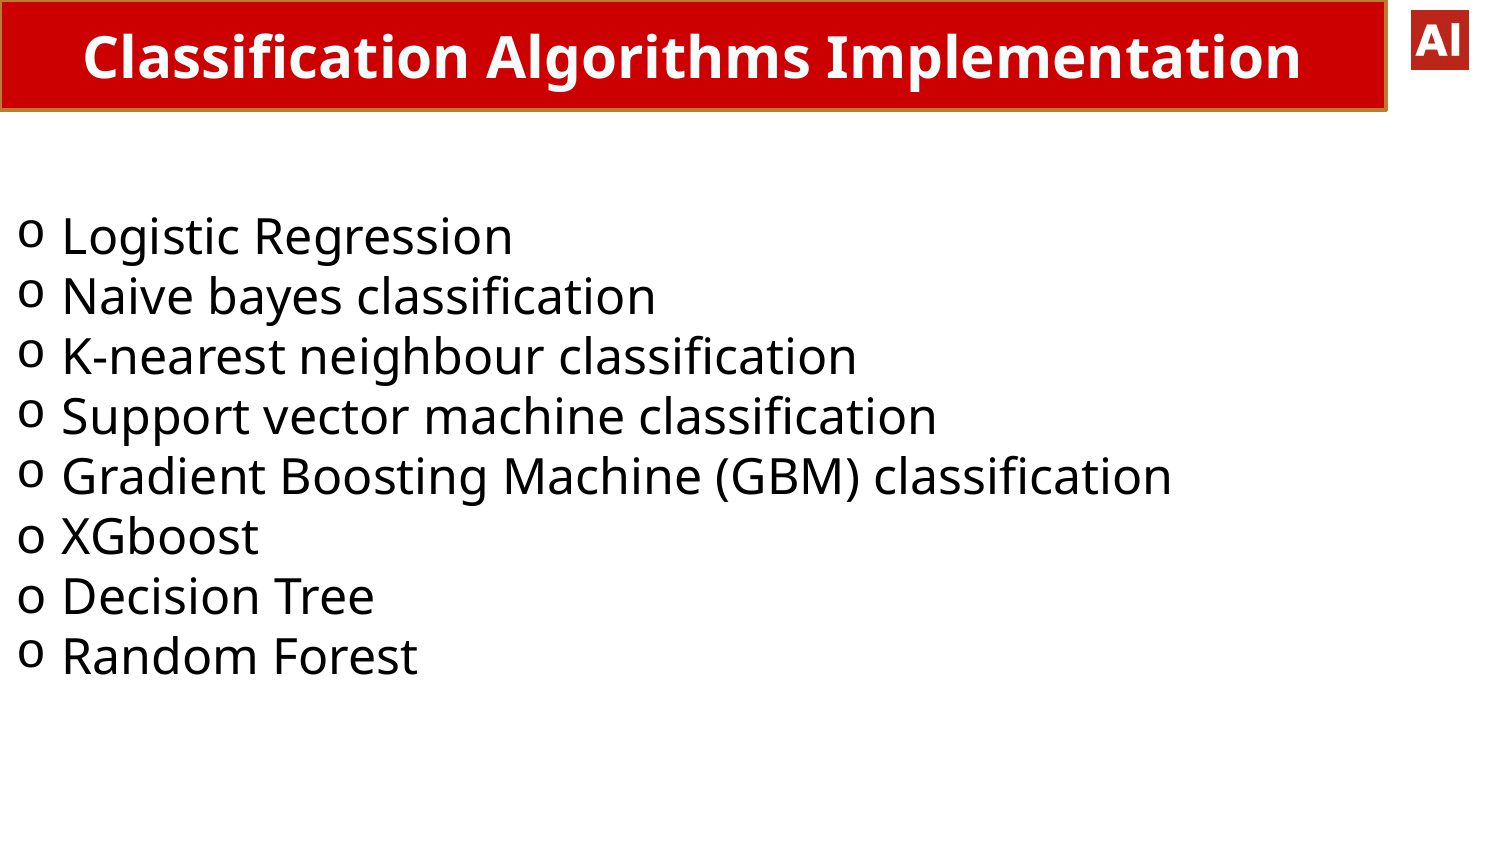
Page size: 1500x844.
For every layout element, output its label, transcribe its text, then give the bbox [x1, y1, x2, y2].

text_box Logistic Regression Naive bayes classification K-nearest neighbour classification Support vector machine classification Gradient Boosting Machine (GBM) classification XGboost Decision Tree Random Forest [0, 196, 1500, 636]
text_box Classification Algorithms Implementation [0, 0, 1387, 110]
picture [1411, 10, 1469, 70]
